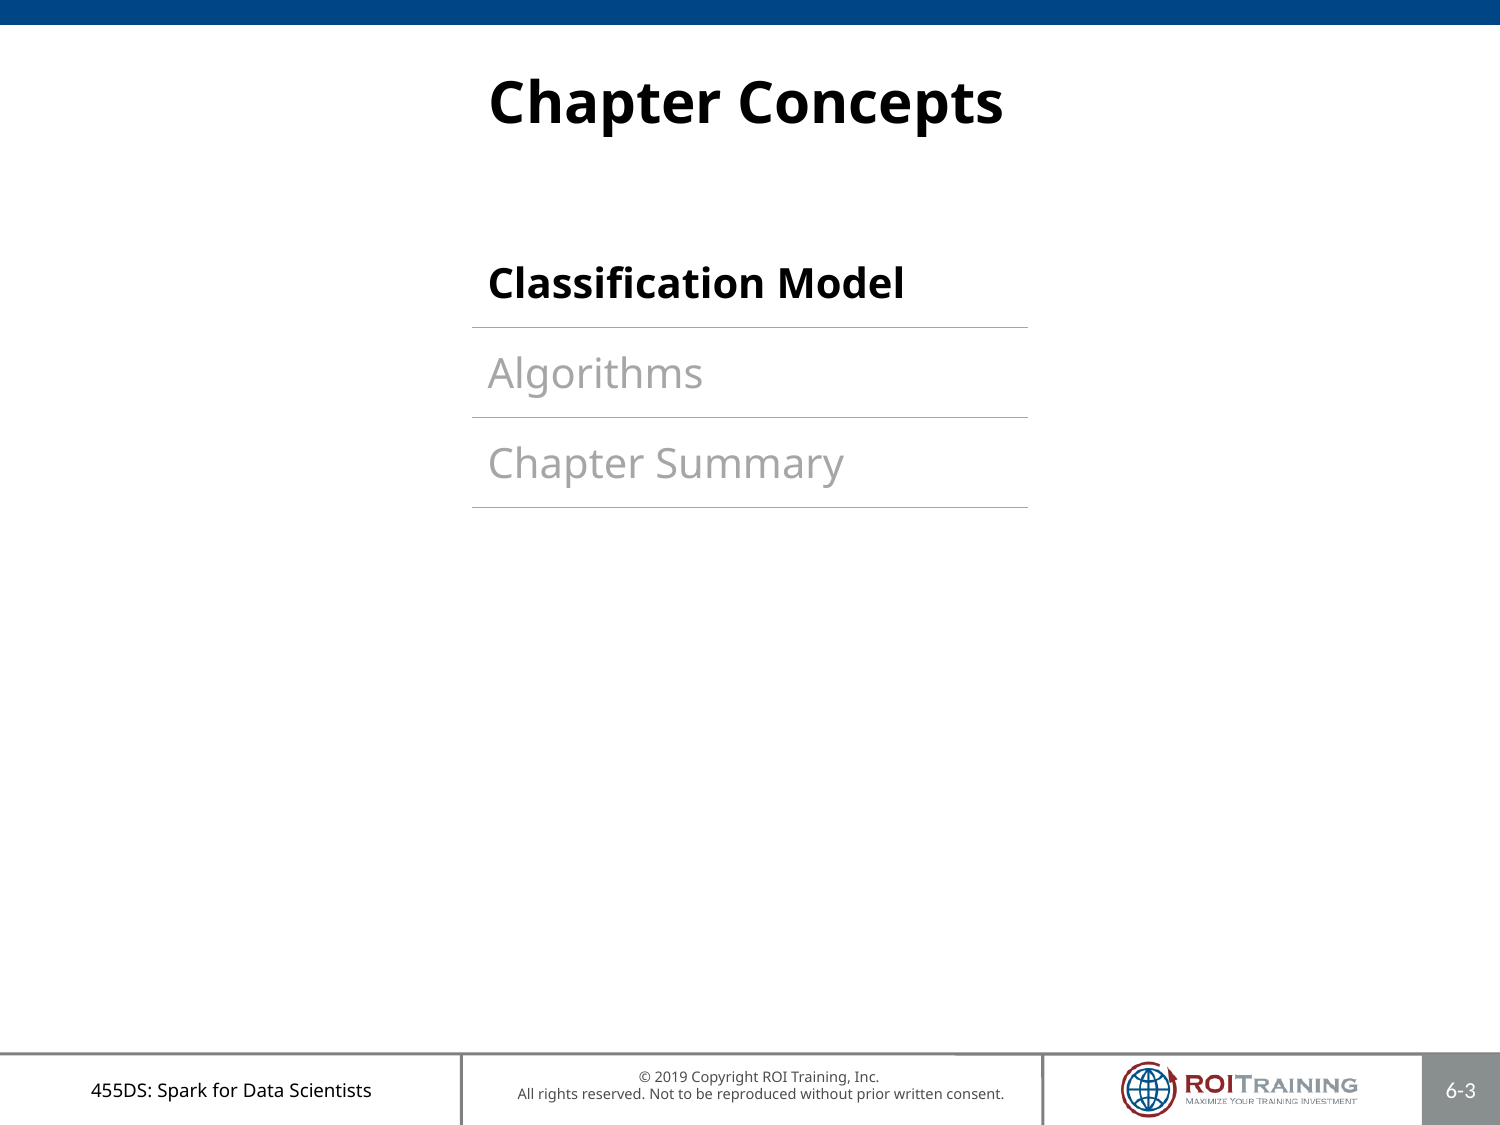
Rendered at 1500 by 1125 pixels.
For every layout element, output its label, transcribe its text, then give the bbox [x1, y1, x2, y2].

title Chapter Concepts [172, 48, 1322, 152]
table_cell Algorithms [473, 328, 1027, 417]
table_header Classification Model [473, 238, 1027, 327]
picture [1113, 1060, 1362, 1118]
table_cell Chapter Summary [473, 418, 1027, 507]
